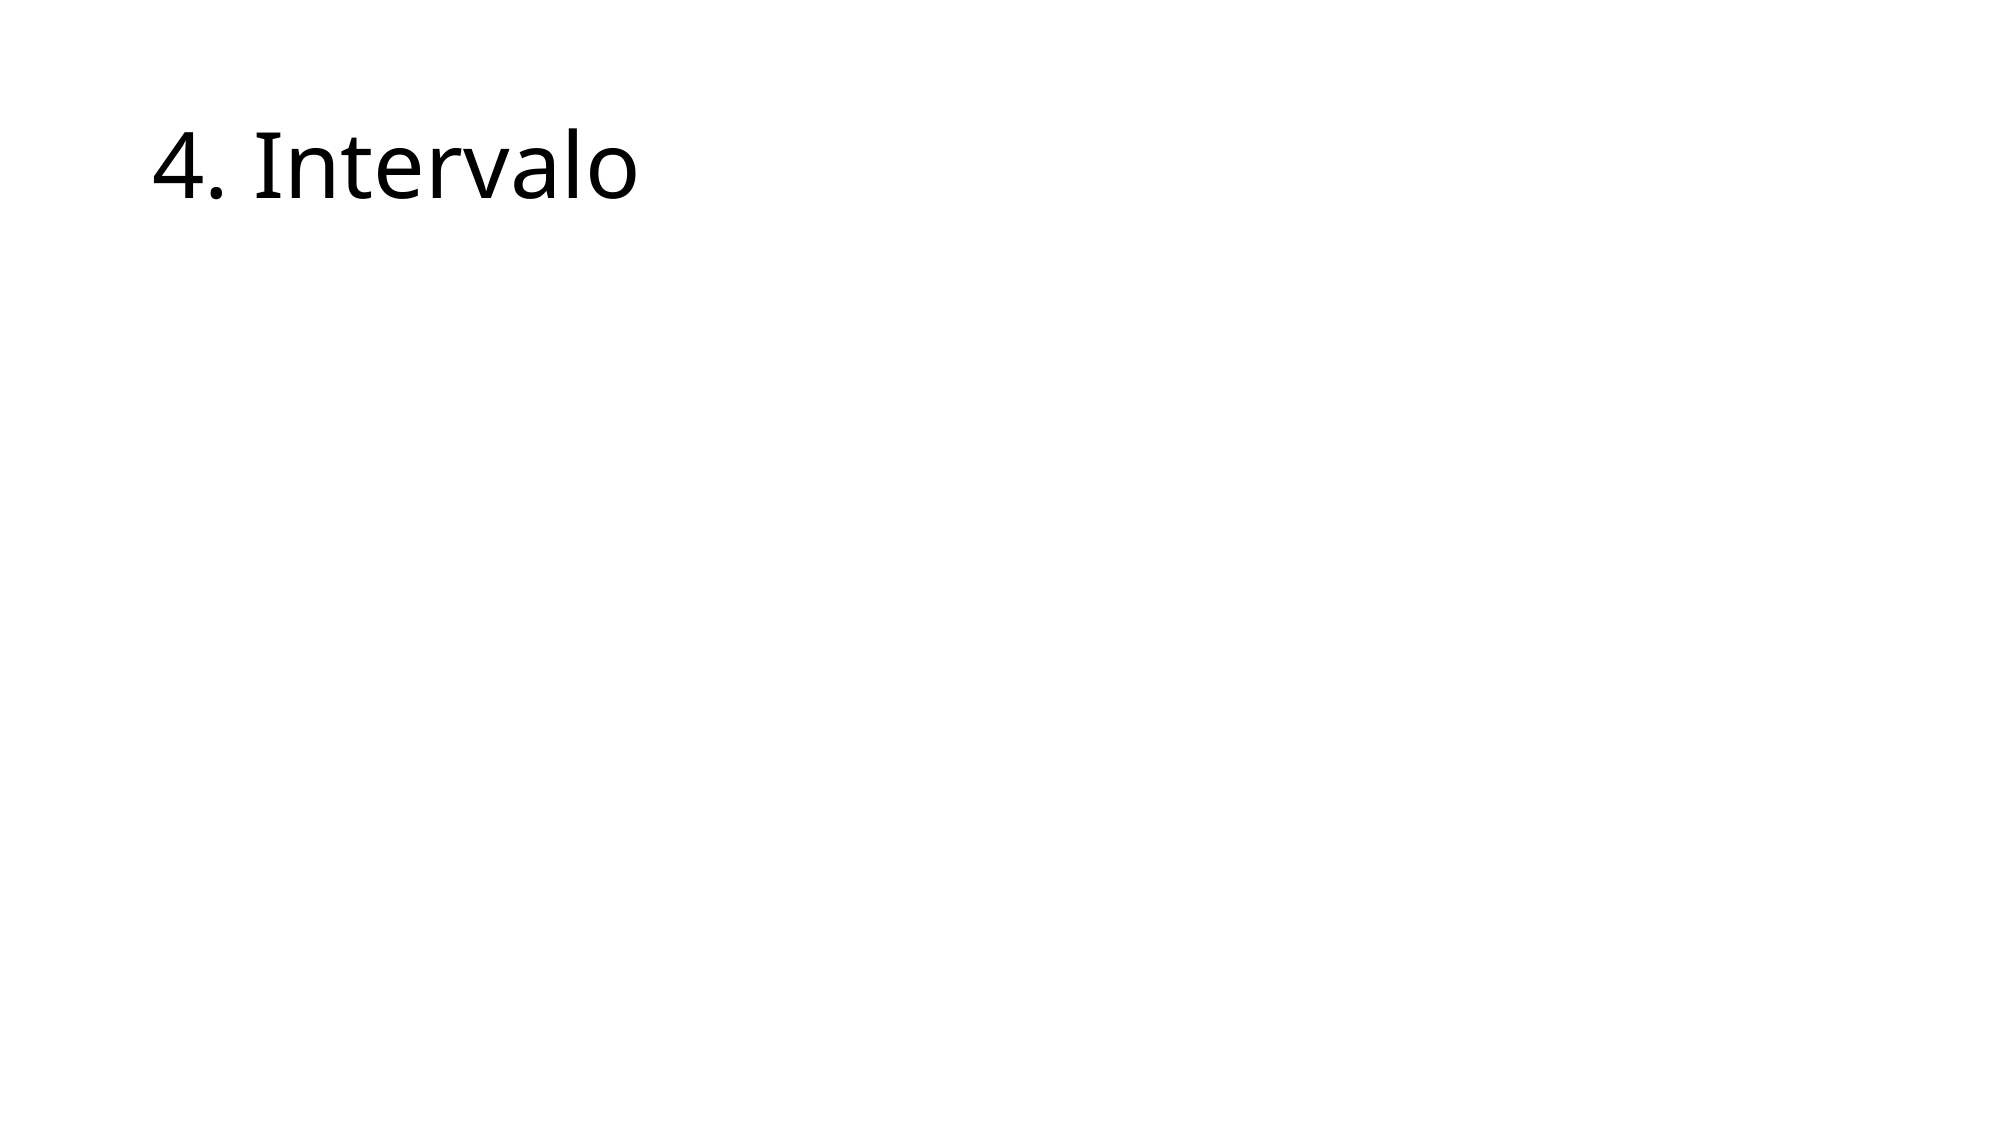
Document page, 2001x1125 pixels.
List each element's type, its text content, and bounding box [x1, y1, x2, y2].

title 4. Intervalo [137, 59, 1863, 278]
